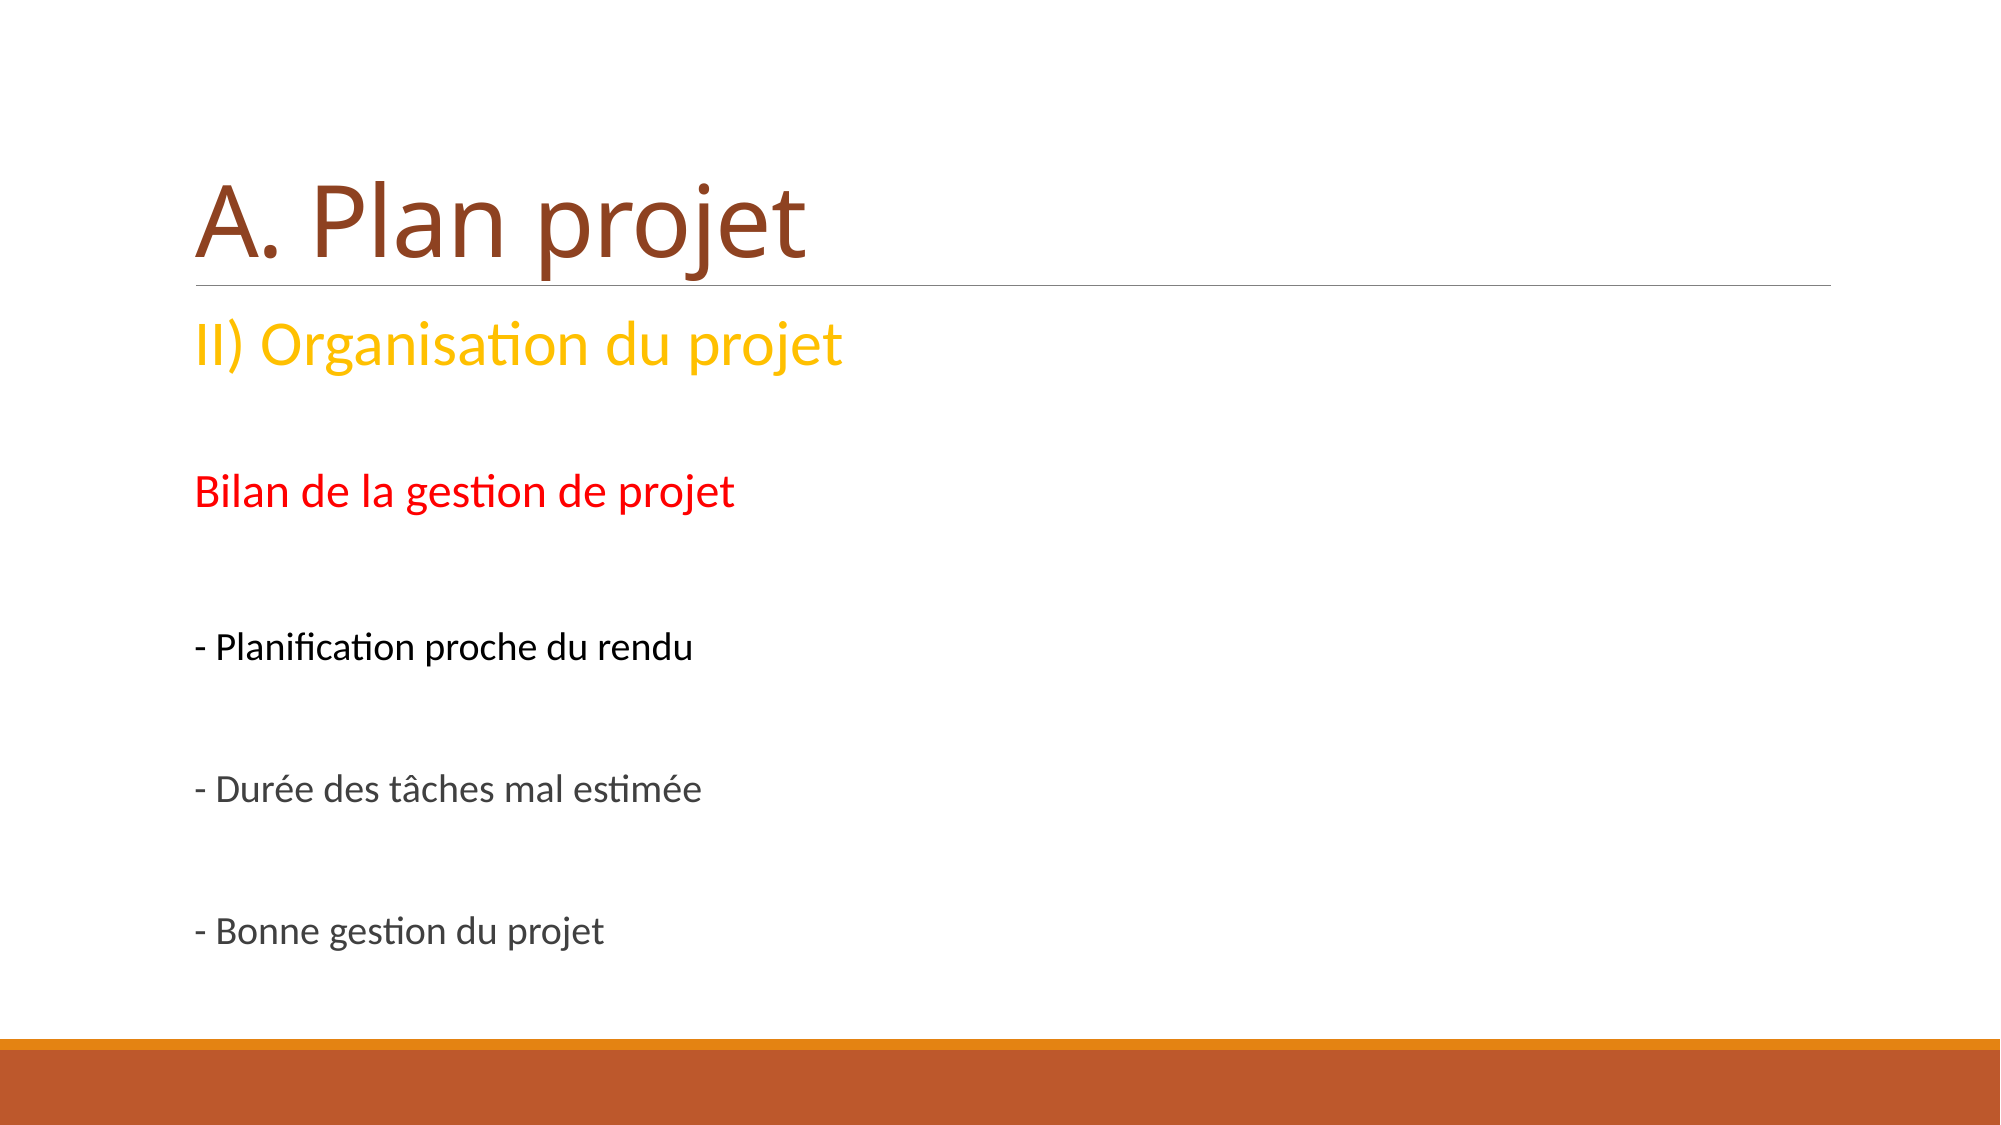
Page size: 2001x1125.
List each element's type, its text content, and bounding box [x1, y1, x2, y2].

list II) Organisation du projet Bilan de la gestion de projet - Planification proche du rendu - Durée des tâches mal estimée - Bonne gestion du projet [180, 302, 1830, 963]
title A. Plan projet [180, 47, 1830, 285]
